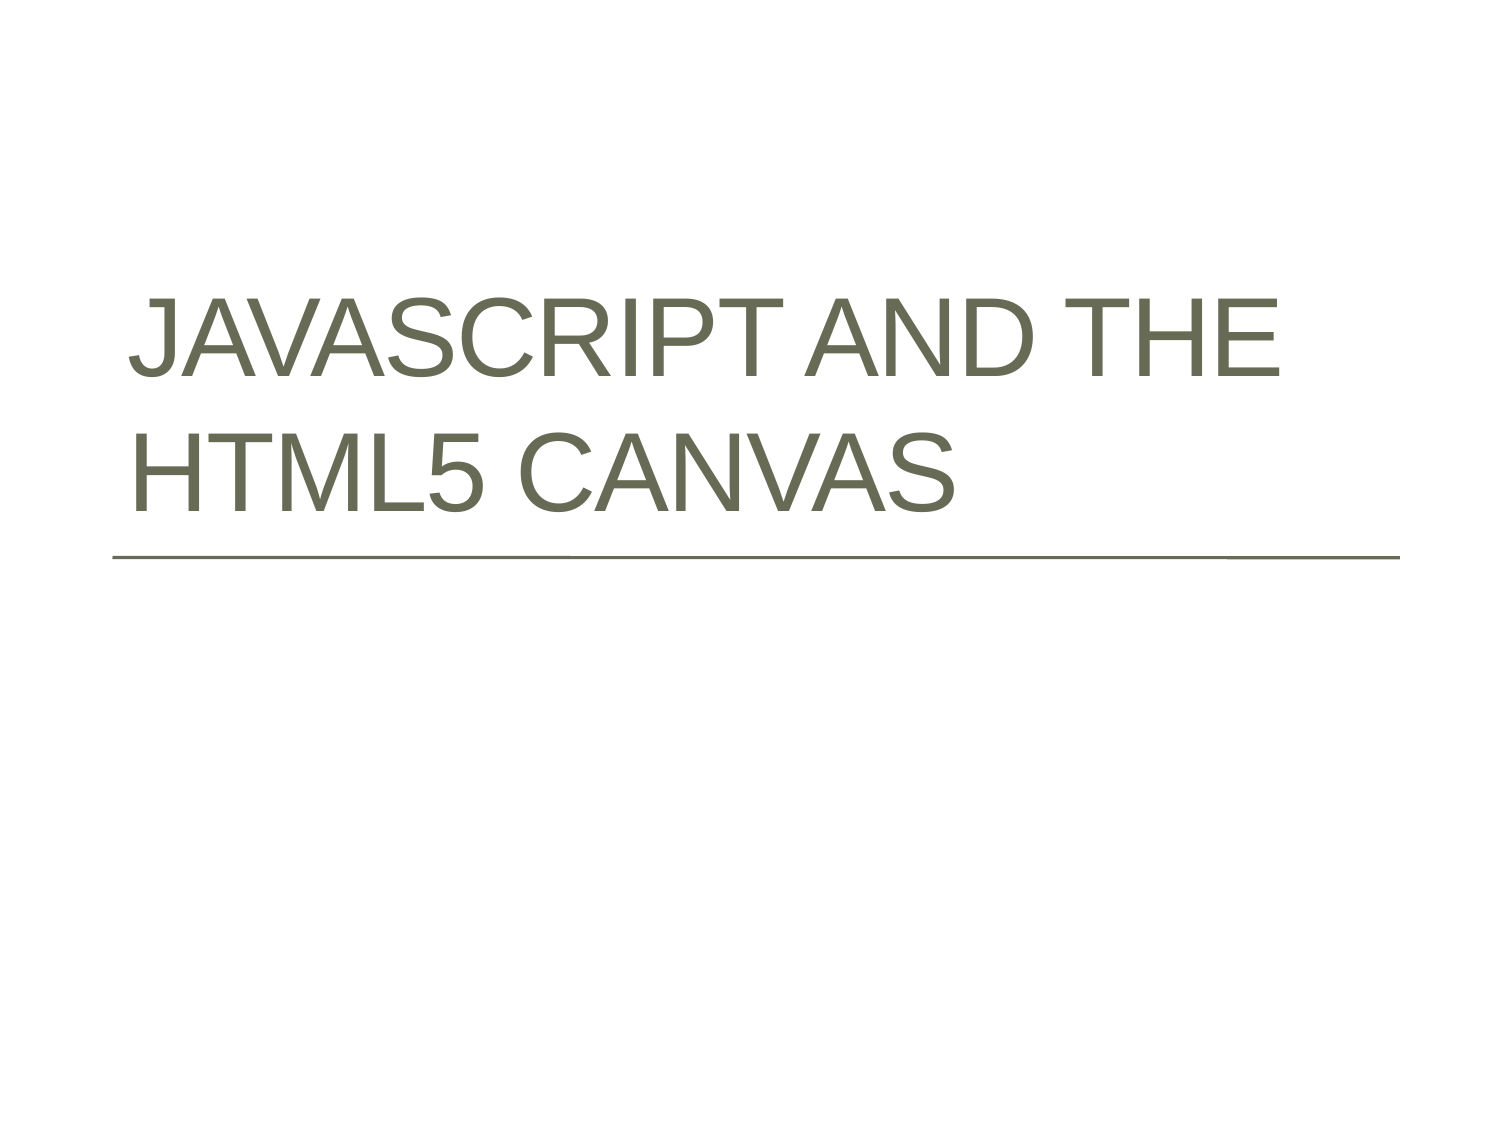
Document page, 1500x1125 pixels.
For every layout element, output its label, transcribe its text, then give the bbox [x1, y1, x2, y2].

title JavaScript and the HTML5 Canvas [112, 224, 1400, 542]
